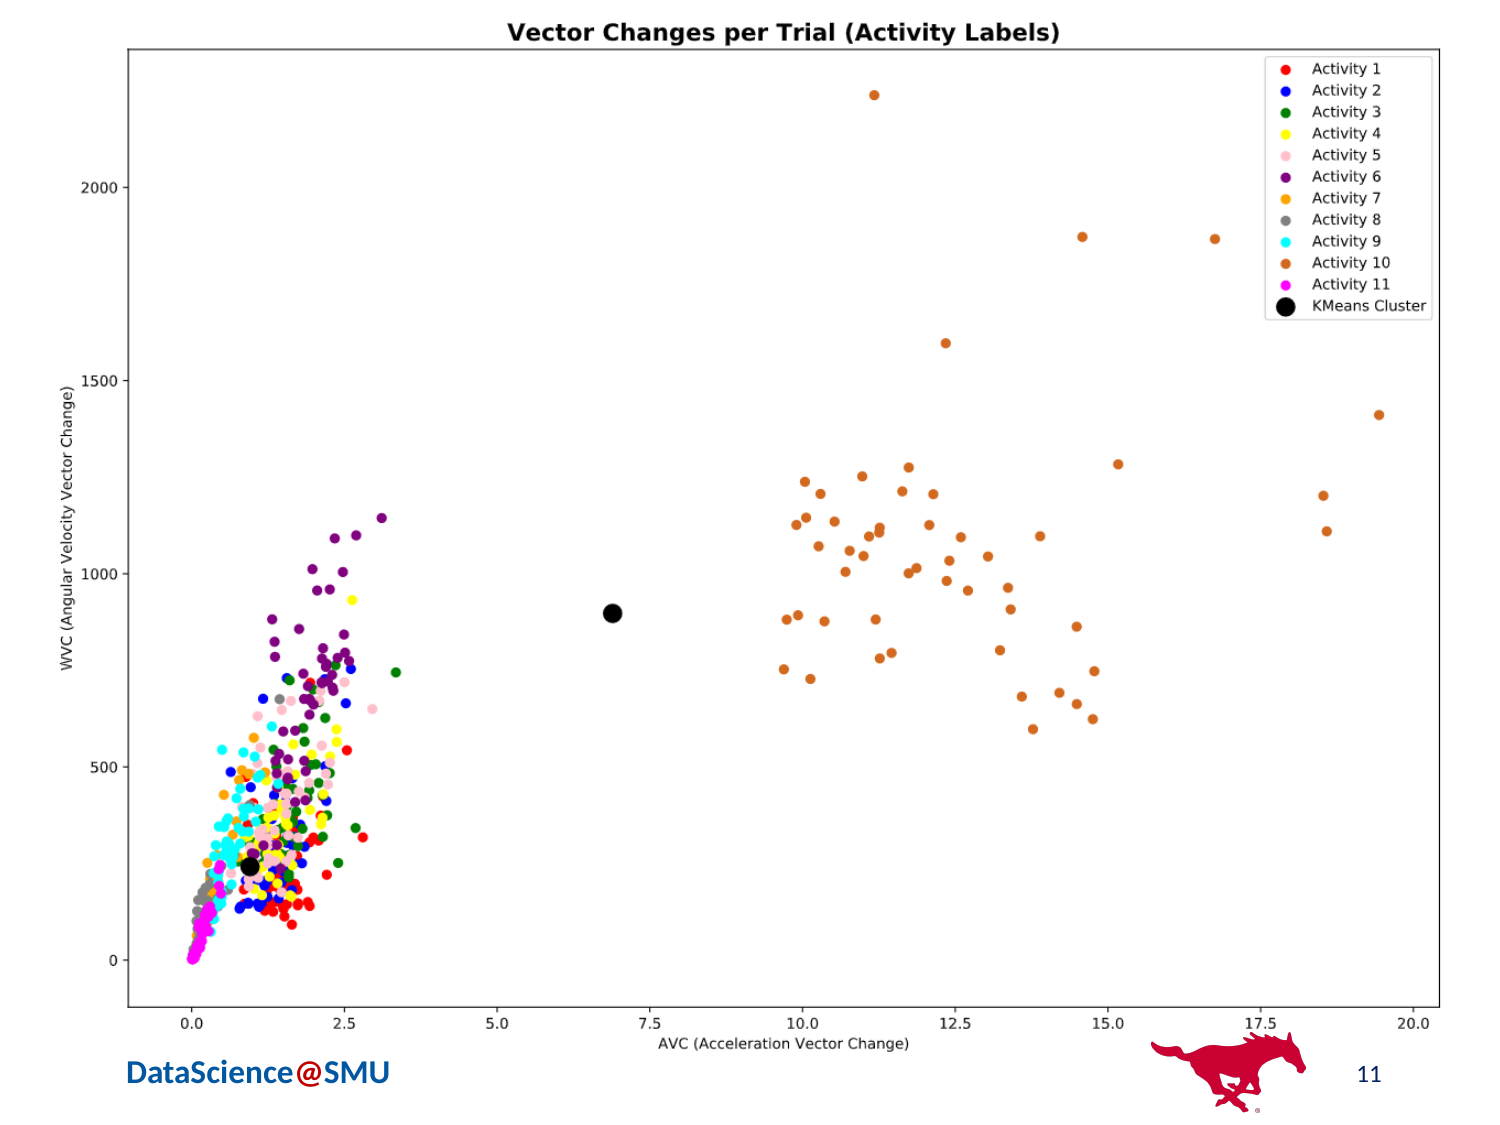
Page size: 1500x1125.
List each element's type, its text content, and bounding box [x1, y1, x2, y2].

picture [50, 12, 1450, 1063]
picture [1151, 1103, 1306, 1113]
slide_number 11 [1059, 1071, 1397, 1103]
